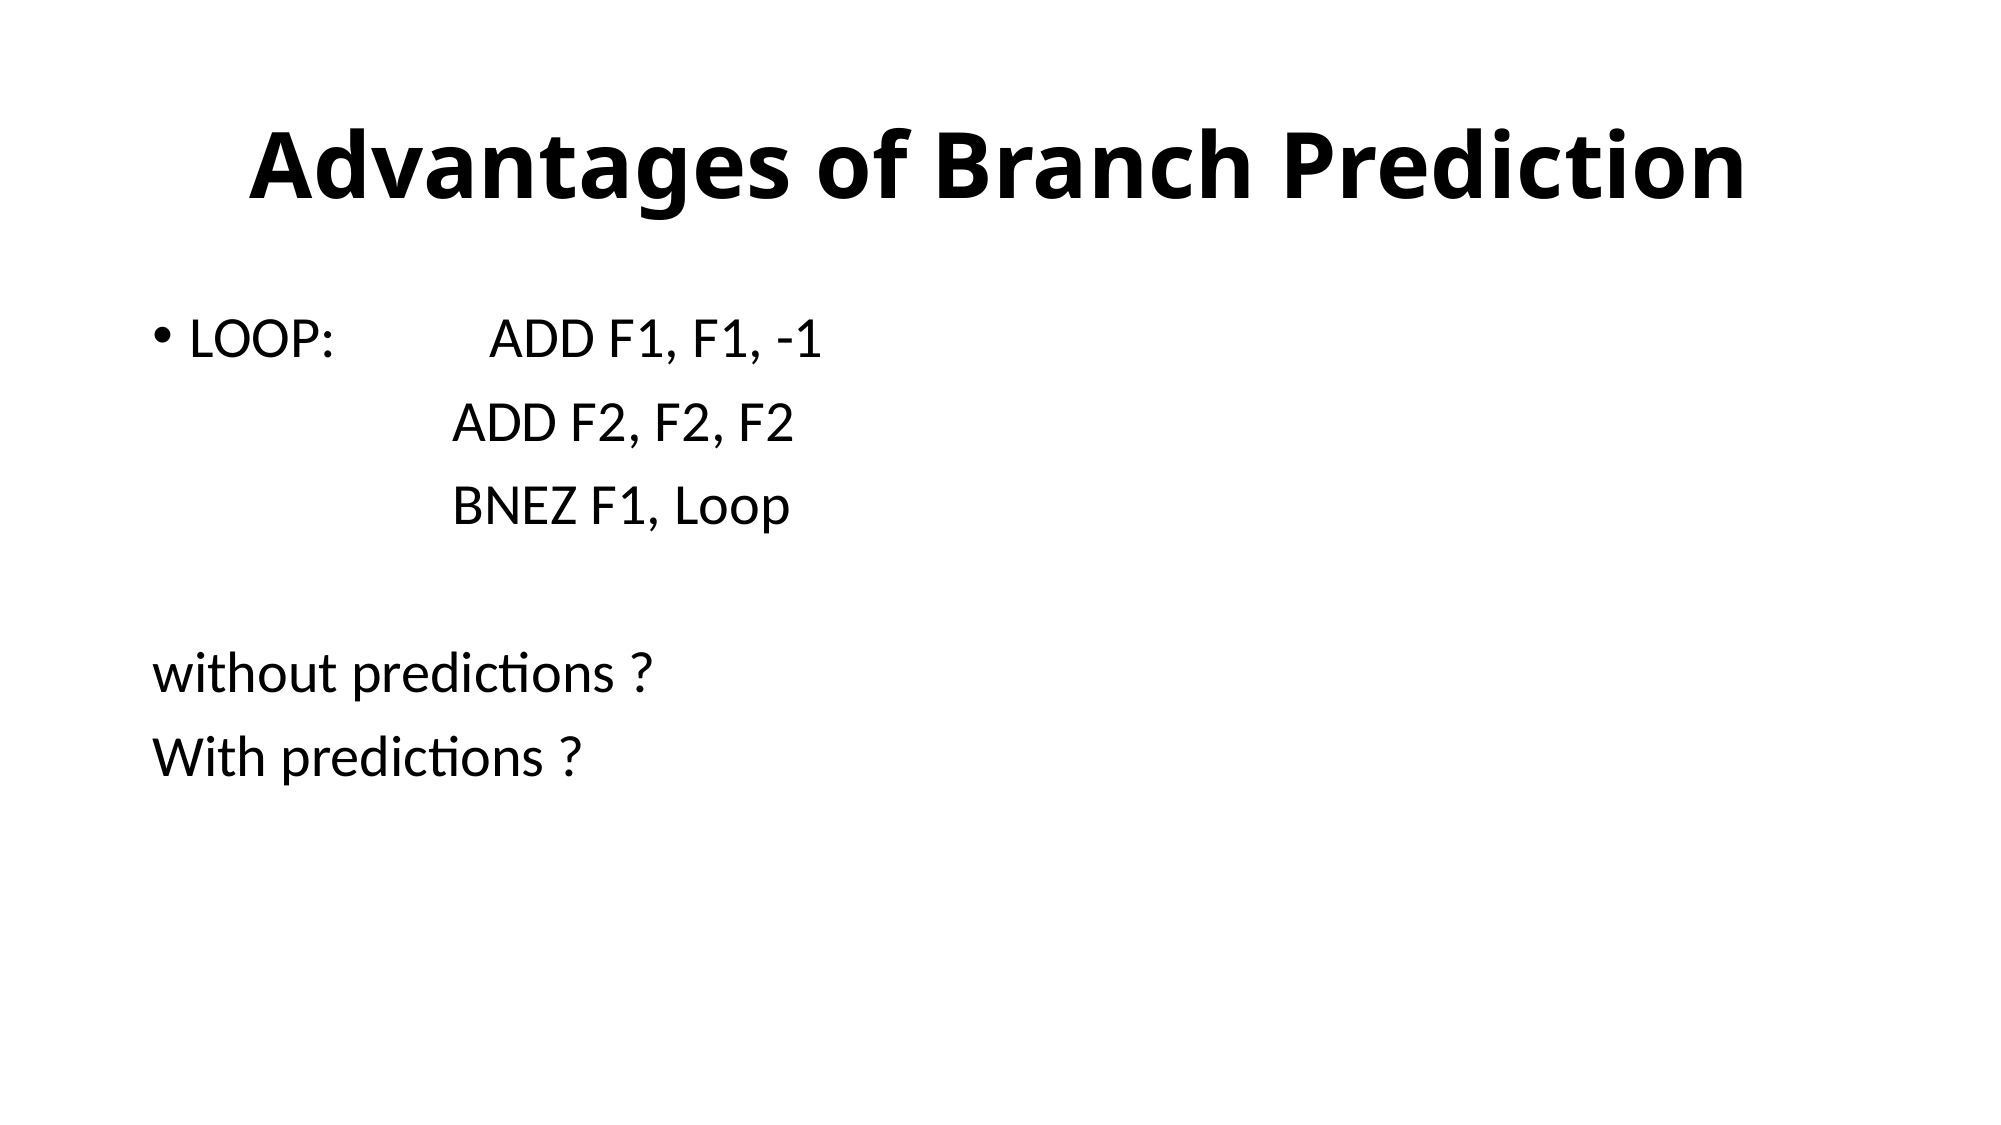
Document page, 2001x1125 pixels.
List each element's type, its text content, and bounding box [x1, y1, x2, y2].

list LOOP: ADD F1, F1, -1 ADD F2, F2, F2 BNEZ F1, Loop without predictions ? With predictions ? [137, 299, 1863, 1014]
title Advantages of Branch Prediction [137, 59, 1863, 278]
